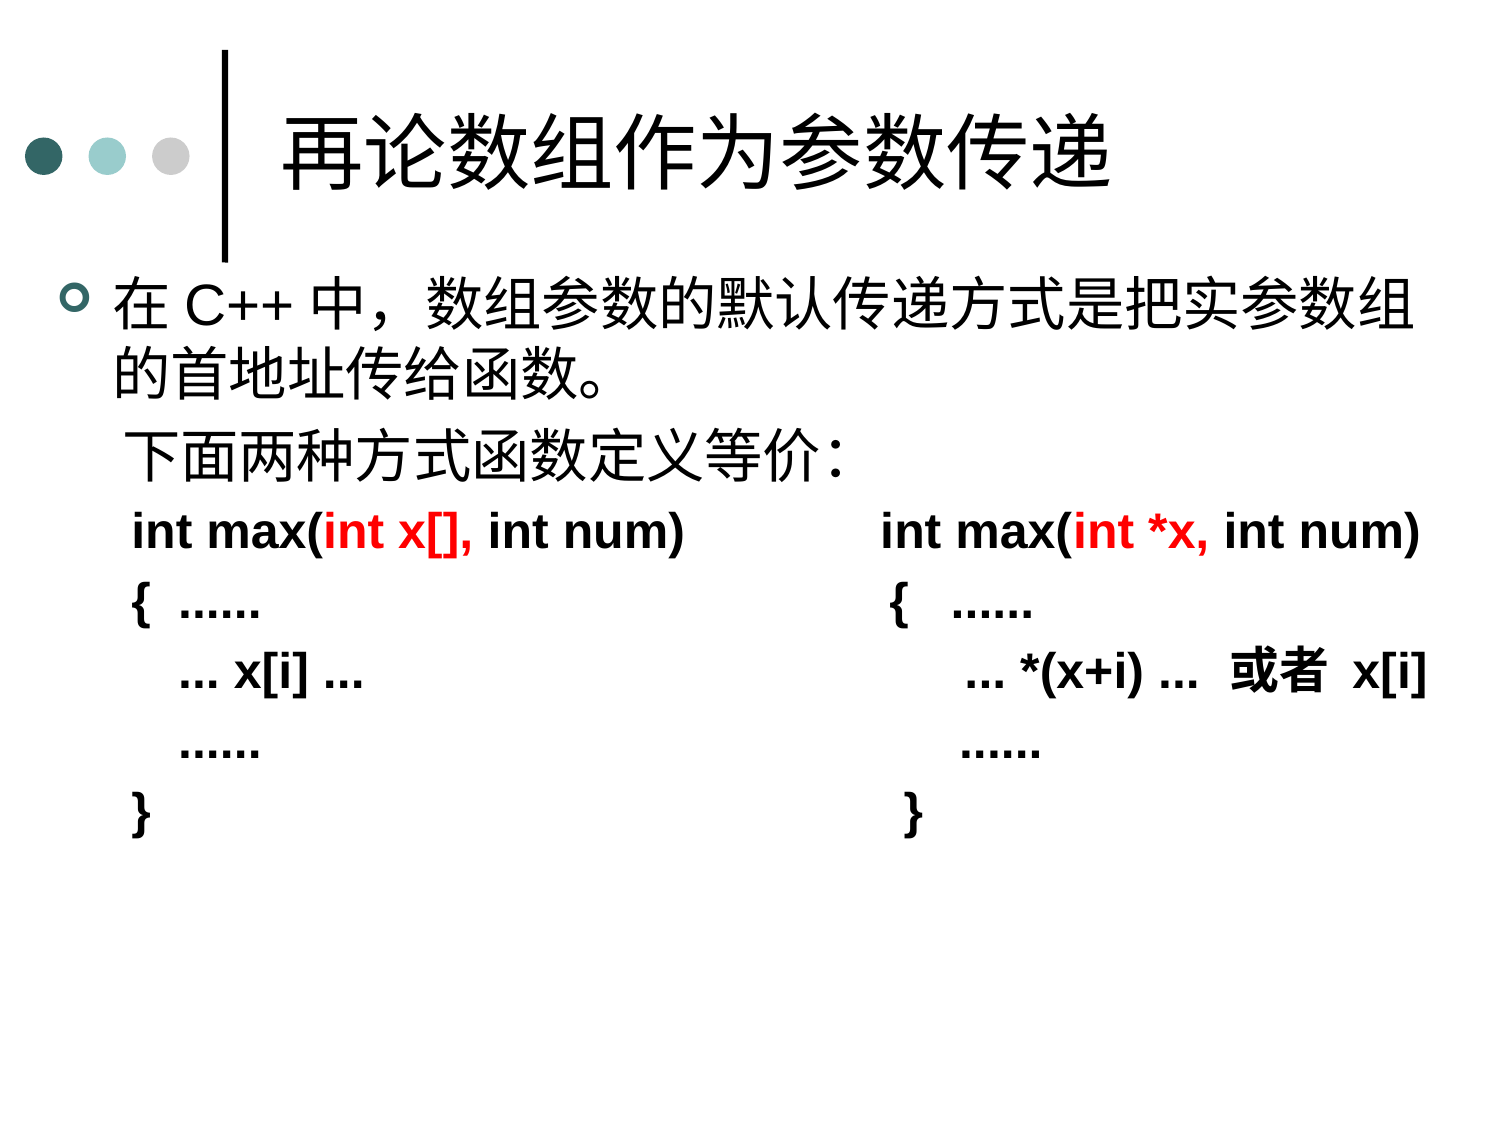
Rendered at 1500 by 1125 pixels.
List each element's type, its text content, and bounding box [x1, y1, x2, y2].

list 在C++中，数组参数的默认传递方式是把实参数组的首地址传给函数。 下面两种方式函数定义等价： int max(int x[], int num) int max(int *x, int num) { ...... { ...... ... x[i] ... ... *(x+i) ... 或者 x[i] ...... ...... } } [40, 259, 1467, 1125]
title 再论数组作为参数传递 [265, 80, 1500, 221]
